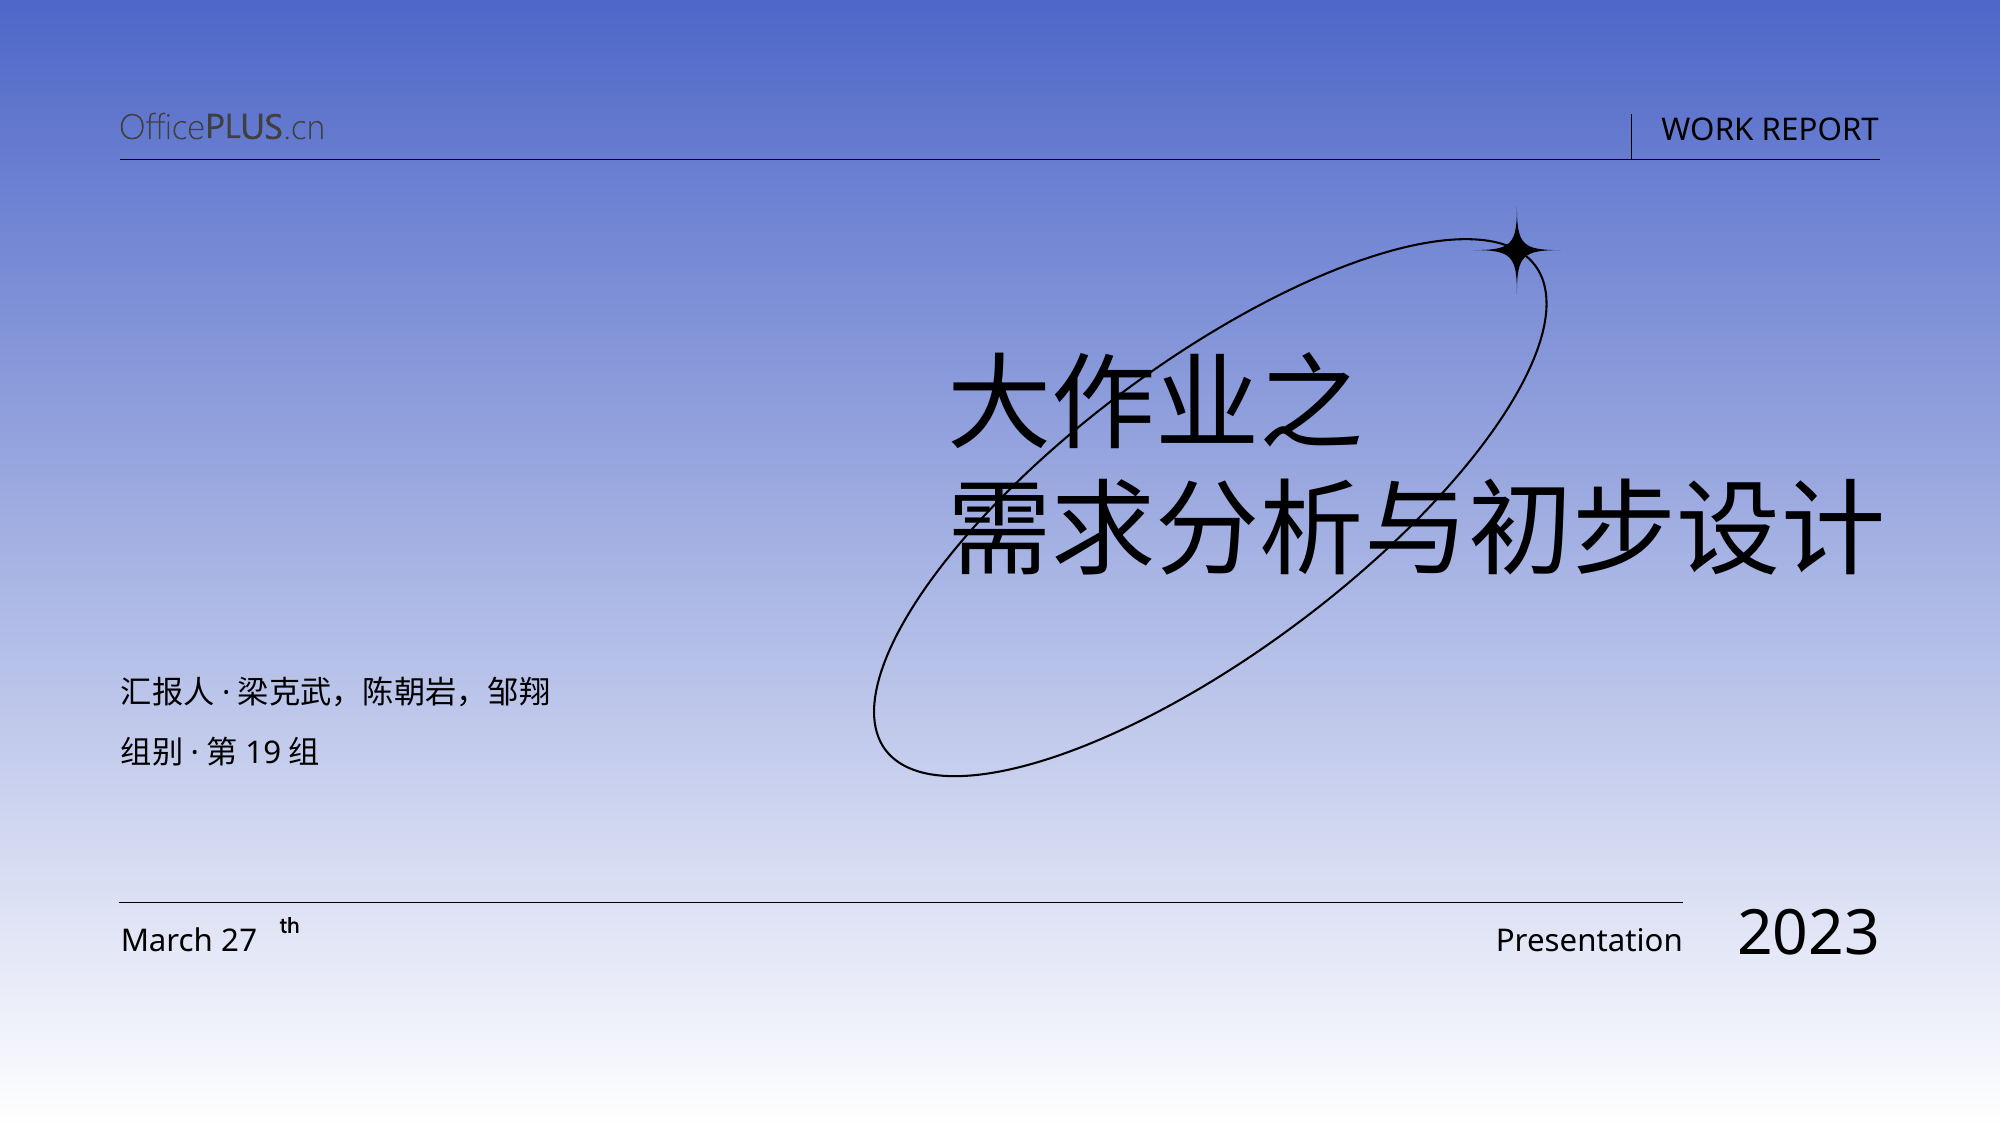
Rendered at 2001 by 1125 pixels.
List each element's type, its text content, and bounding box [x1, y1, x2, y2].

text_box 汇报人·梁克武，陈朝岩，邹翔 [120, 672, 400, 711]
text_box [281, 918, 287, 934]
text_box 组别·第19组 [120, 732, 389, 771]
text_box [288, 917, 299, 933]
text_box [873, 557, 1270, 778]
list 2023 [1717, 891, 1880, 968]
list March 27 [120, 920, 281, 959]
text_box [947, 336, 1894, 645]
text_box [1203, 238, 1548, 336]
text_box [1473, 206, 1561, 294]
